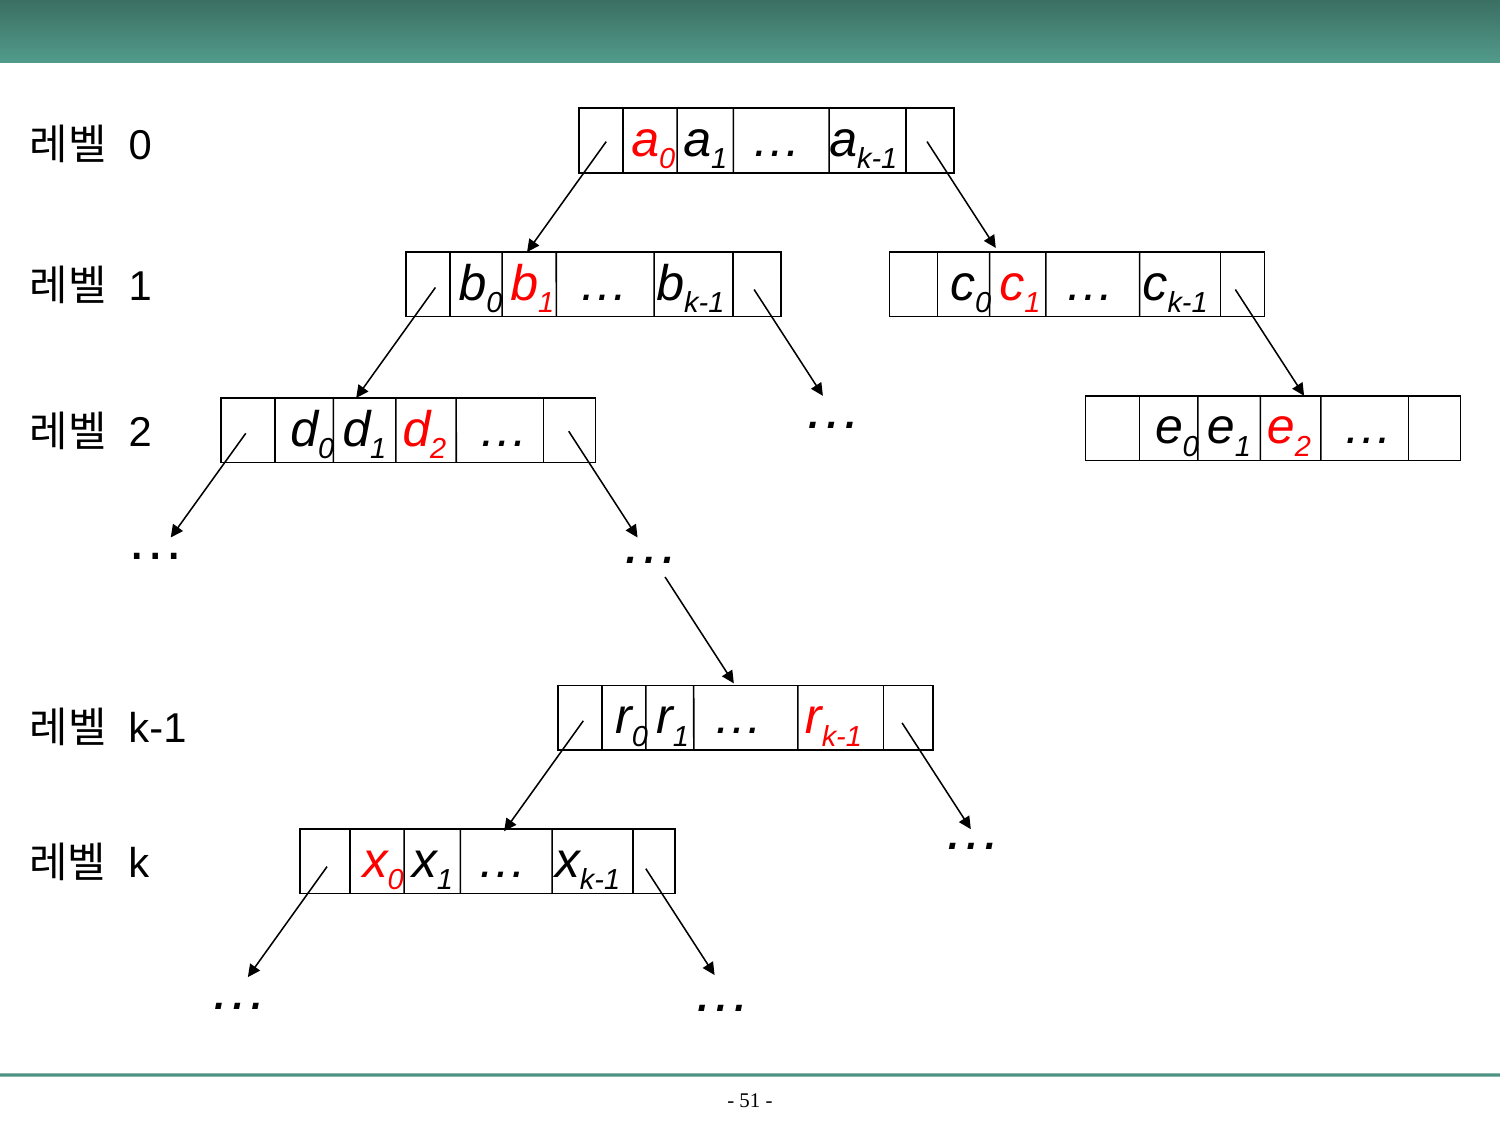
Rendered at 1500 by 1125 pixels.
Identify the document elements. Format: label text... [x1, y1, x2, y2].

text_box b0 b1 … bk-1 [449, 252, 502, 317]
text_box [668, 583, 734, 684]
text_box [1085, 395, 1139, 461]
text_box [1221, 252, 1265, 317]
text_box b0 b1 … bk-1 [503, 252, 556, 317]
text_box [558, 685, 602, 750]
text_box [734, 252, 782, 317]
text_box [634, 829, 675, 894]
text_box 레벨 0 [14, 110, 167, 175]
text_box [1235, 289, 1305, 395]
text_box d0 d1 d2 … [334, 397, 395, 463]
text_box 레벨 1 [14, 251, 167, 317]
text_box … [928, 783, 1017, 869]
text_box [220, 397, 275, 463]
text_box [884, 685, 934, 750]
text_box [356, 287, 436, 397]
text_box [406, 252, 449, 317]
text_box 레벨 k-1 [14, 693, 202, 759]
text_box a0 a1 … ak-1 [622, 108, 677, 173]
text_box x0 x1 … xk-1 [553, 829, 634, 894]
text_box c0 c1 … ck-1 [1046, 252, 1139, 317]
text_box … [194, 943, 283, 1029]
text_box r0 r1 … rk-1 [694, 685, 797, 750]
text_box [527, 141, 607, 252]
text_box … [678, 946, 767, 1031]
text_box b0 b1 … bk-1 [557, 252, 654, 317]
text_box [504, 720, 584, 829]
text_box c0 c1 … ck-1 [937, 252, 989, 317]
text_box [579, 108, 622, 173]
text_box d0 d1 d2 … [396, 397, 456, 463]
text_box r0 r1 … rk-1 [602, 685, 645, 750]
text_box … [606, 497, 695, 583]
text_box [926, 141, 996, 248]
text_box [907, 108, 955, 173]
text_box x0 x1 … xk-1 [461, 829, 552, 894]
text_box x0 x1 … xk-1 [405, 829, 460, 894]
text_box e0 e1 e2 … [1321, 395, 1409, 461]
text_box e0 e1 e2 … [1139, 395, 1197, 461]
text_box b0 b1 … bk-1 [655, 252, 734, 317]
text_box [1409, 395, 1461, 461]
text_box e0 e1 e2 … [1198, 395, 1260, 461]
text_box d0 d1 d2 … [275, 397, 333, 463]
text_box 레벨 2 [14, 397, 167, 463]
text_box a0 a1 … ak-1 [734, 108, 829, 173]
text_box a0 a1 … ak-1 [678, 108, 733, 173]
text_box [889, 252, 937, 317]
text_box c0 c1 … ck-1 [1140, 252, 1221, 317]
text_box … [789, 362, 878, 448]
text_box [299, 829, 349, 894]
text_box d0 d1 d2 … [457, 397, 544, 463]
text_box a0 a1 … ak-1 [830, 108, 907, 173]
text_box x0 x1 … xk-1 [349, 829, 404, 894]
text_box … [112, 493, 201, 579]
text_box r0 r1 … rk-1 [646, 685, 693, 750]
text_box e0 e1 e2 … [1261, 395, 1320, 461]
text_box [544, 397, 596, 463]
text_box c0 c1 … ck-1 [990, 252, 1045, 317]
text_box r0 r1 … rk-1 [798, 685, 884, 750]
text_box 레벨 k [14, 828, 165, 894]
